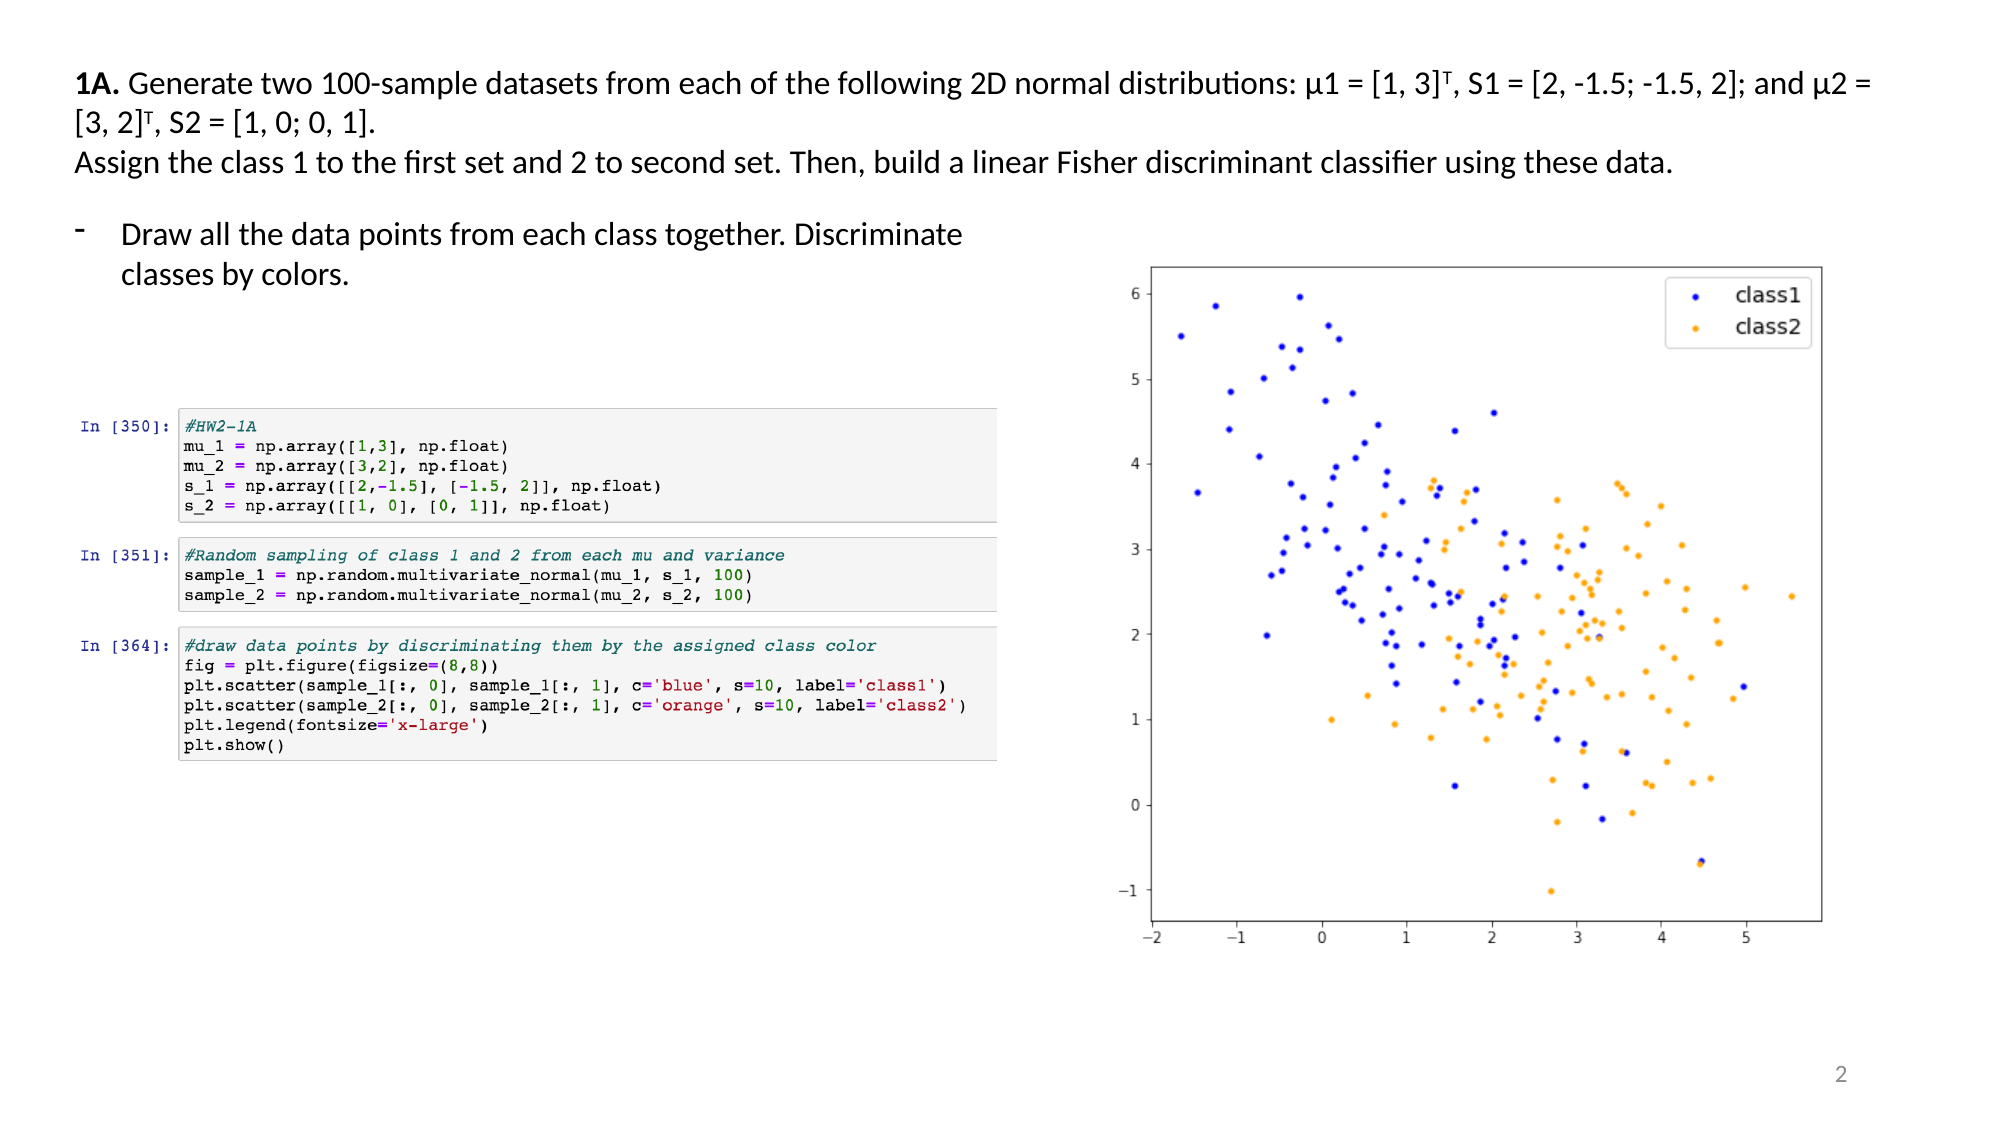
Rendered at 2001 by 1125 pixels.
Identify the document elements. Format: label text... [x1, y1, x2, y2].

text_box 1A. Generate two 100-sample datasets from each of the following 2D normal distributions: µ1 = [1, 3]T, S1 = [2, -1.5; -1.5, 2]; and µ2 = [3, 2]T, S2 = [1, 0; 0, 1]. Assign the class 1 to the first set and 2 to second set. Then, build a linear Fisher discriminant classifier using these data. [59, 53, 1899, 188]
slide_number 2 [1412, 1042, 1863, 1103]
picture [1107, 256, 1832, 957]
picture [59, 404, 997, 769]
text_box Draw all the data points from each class together. Discriminate classes by colors. [59, 204, 1042, 300]
